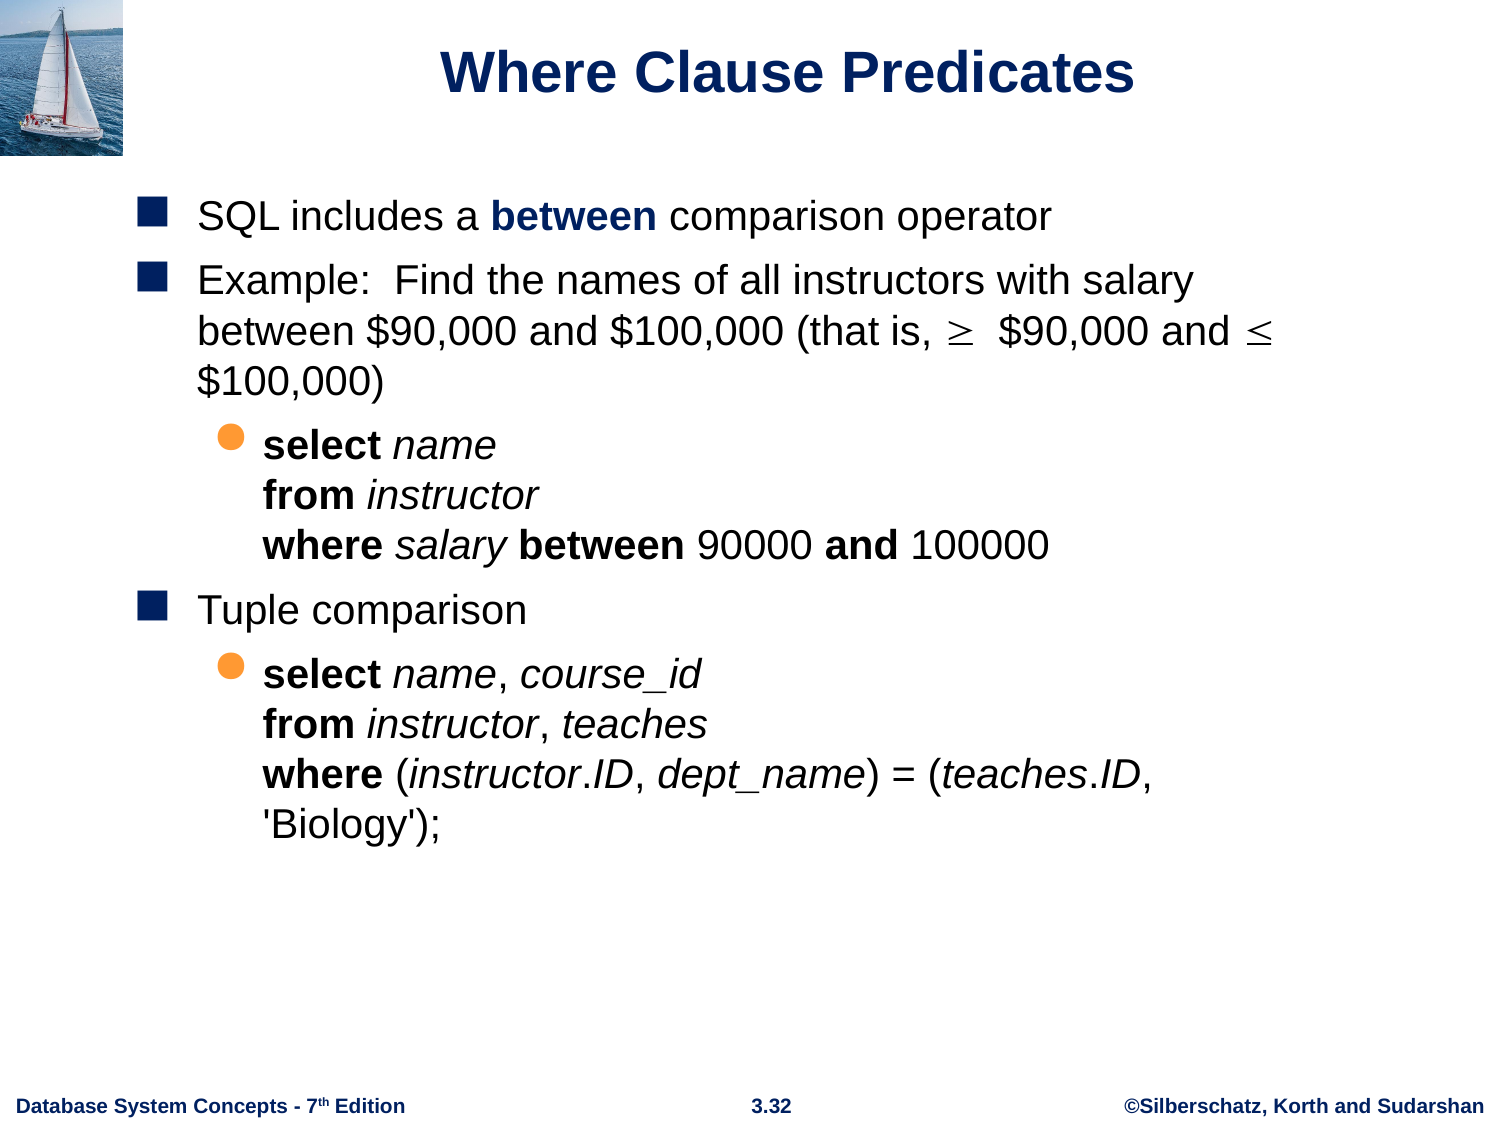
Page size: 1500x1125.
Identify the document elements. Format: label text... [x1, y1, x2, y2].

title Where Clause Predicates [125, 18, 1452, 120]
list SQL includes a between comparison operator Example: Find the names of all instructors with salary between $90,000 and $100,000 (that is,  $90,000 and  $100,000) select name from instructor where salary between 90000 and 100000 Tuple comparison select name, course_id from instructor, teaches where (instructor.ID, dept_name) = (teaches.ID, 'Biology'); [126, 181, 1346, 776]
picture [0, 0, 123, 156]
